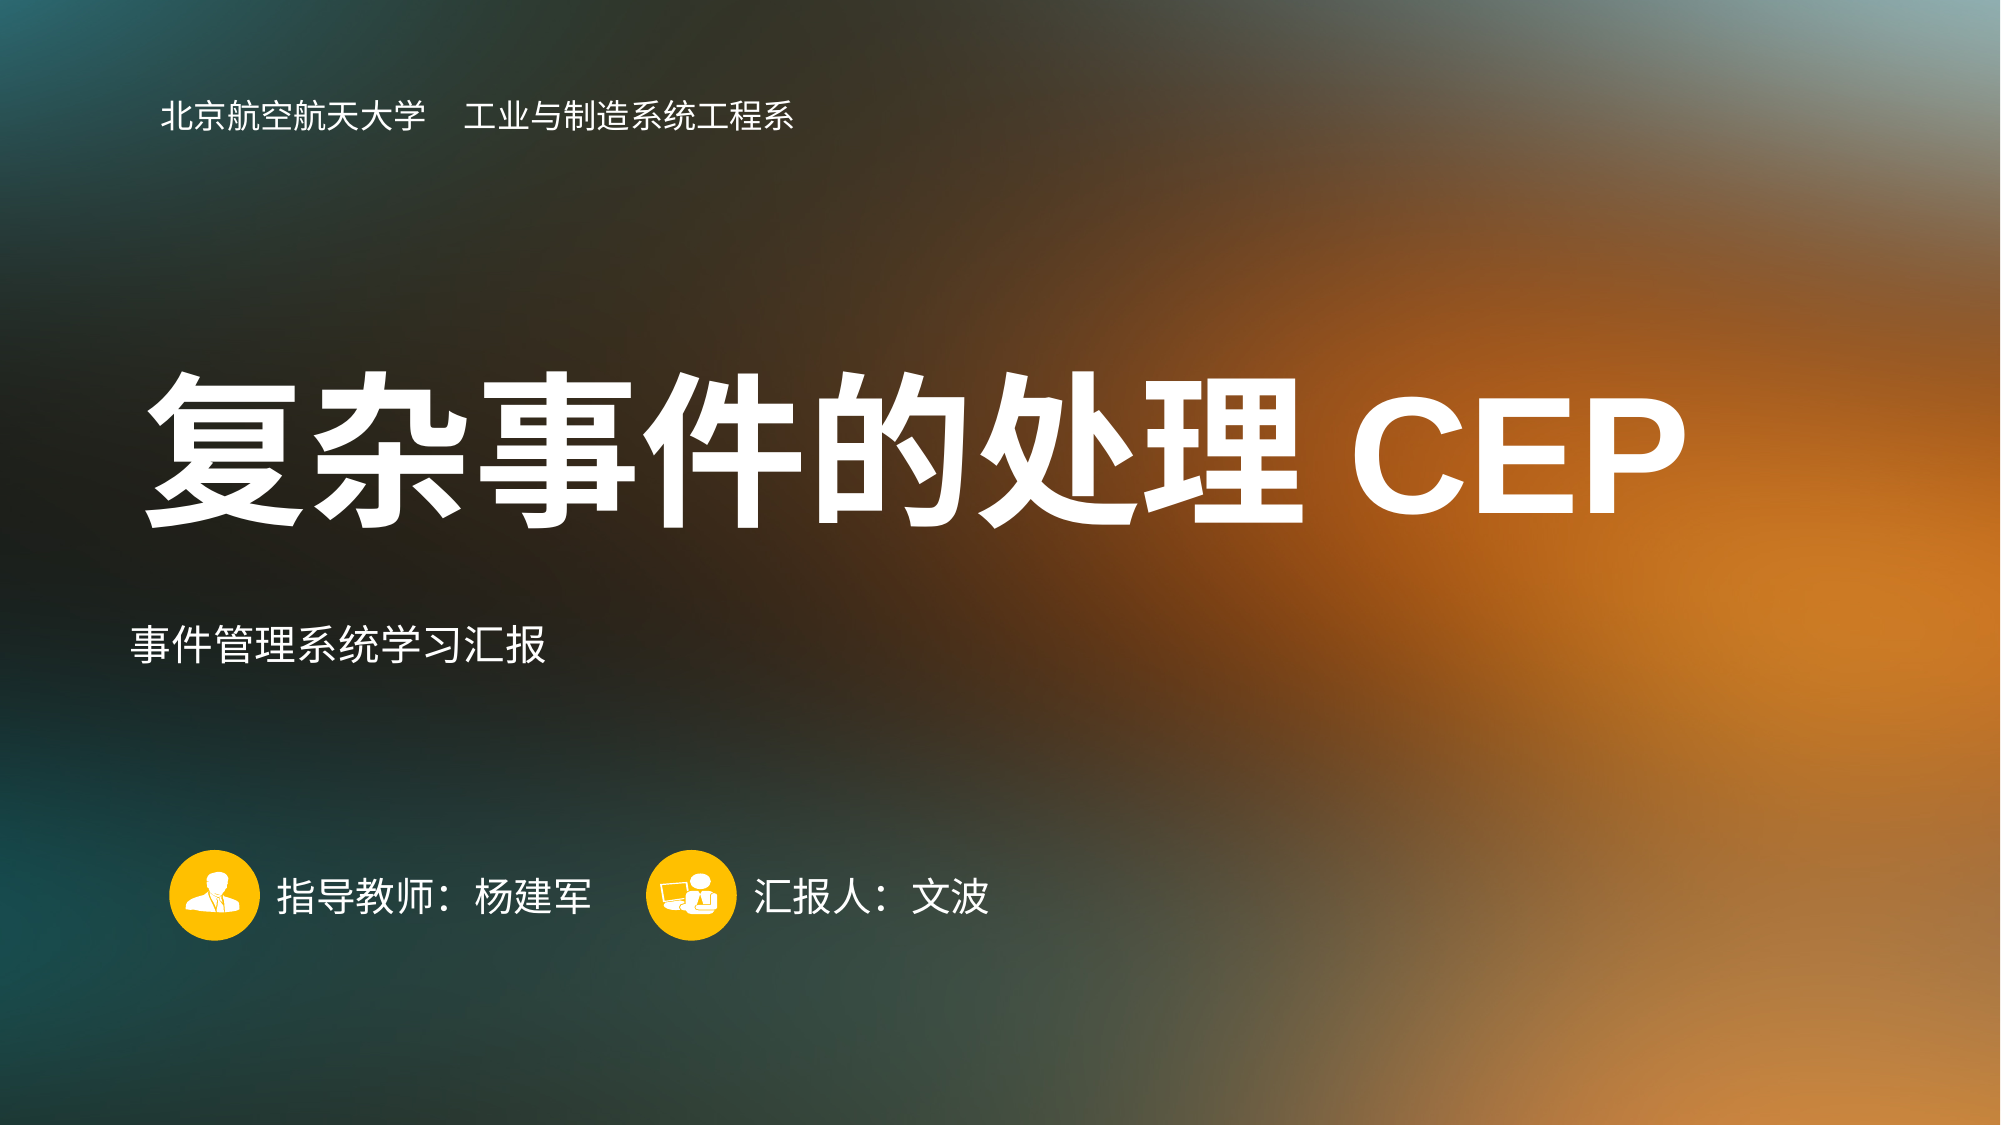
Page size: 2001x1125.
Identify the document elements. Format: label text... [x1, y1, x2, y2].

text_box 指导教师：杨建军 [261, 864, 608, 928]
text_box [169, 849, 260, 941]
text_box 汇报人：文波 [738, 864, 1006, 928]
text_box 事件管理系统学习汇报 [114, 606, 675, 677]
picture [0, 0, 2001, 1125]
text_box 北京航空航天大学 工业与制造系统工程系 [145, 87, 813, 143]
text_box 复杂事件的处理CEP [126, 339, 1707, 555]
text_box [646, 849, 737, 941]
